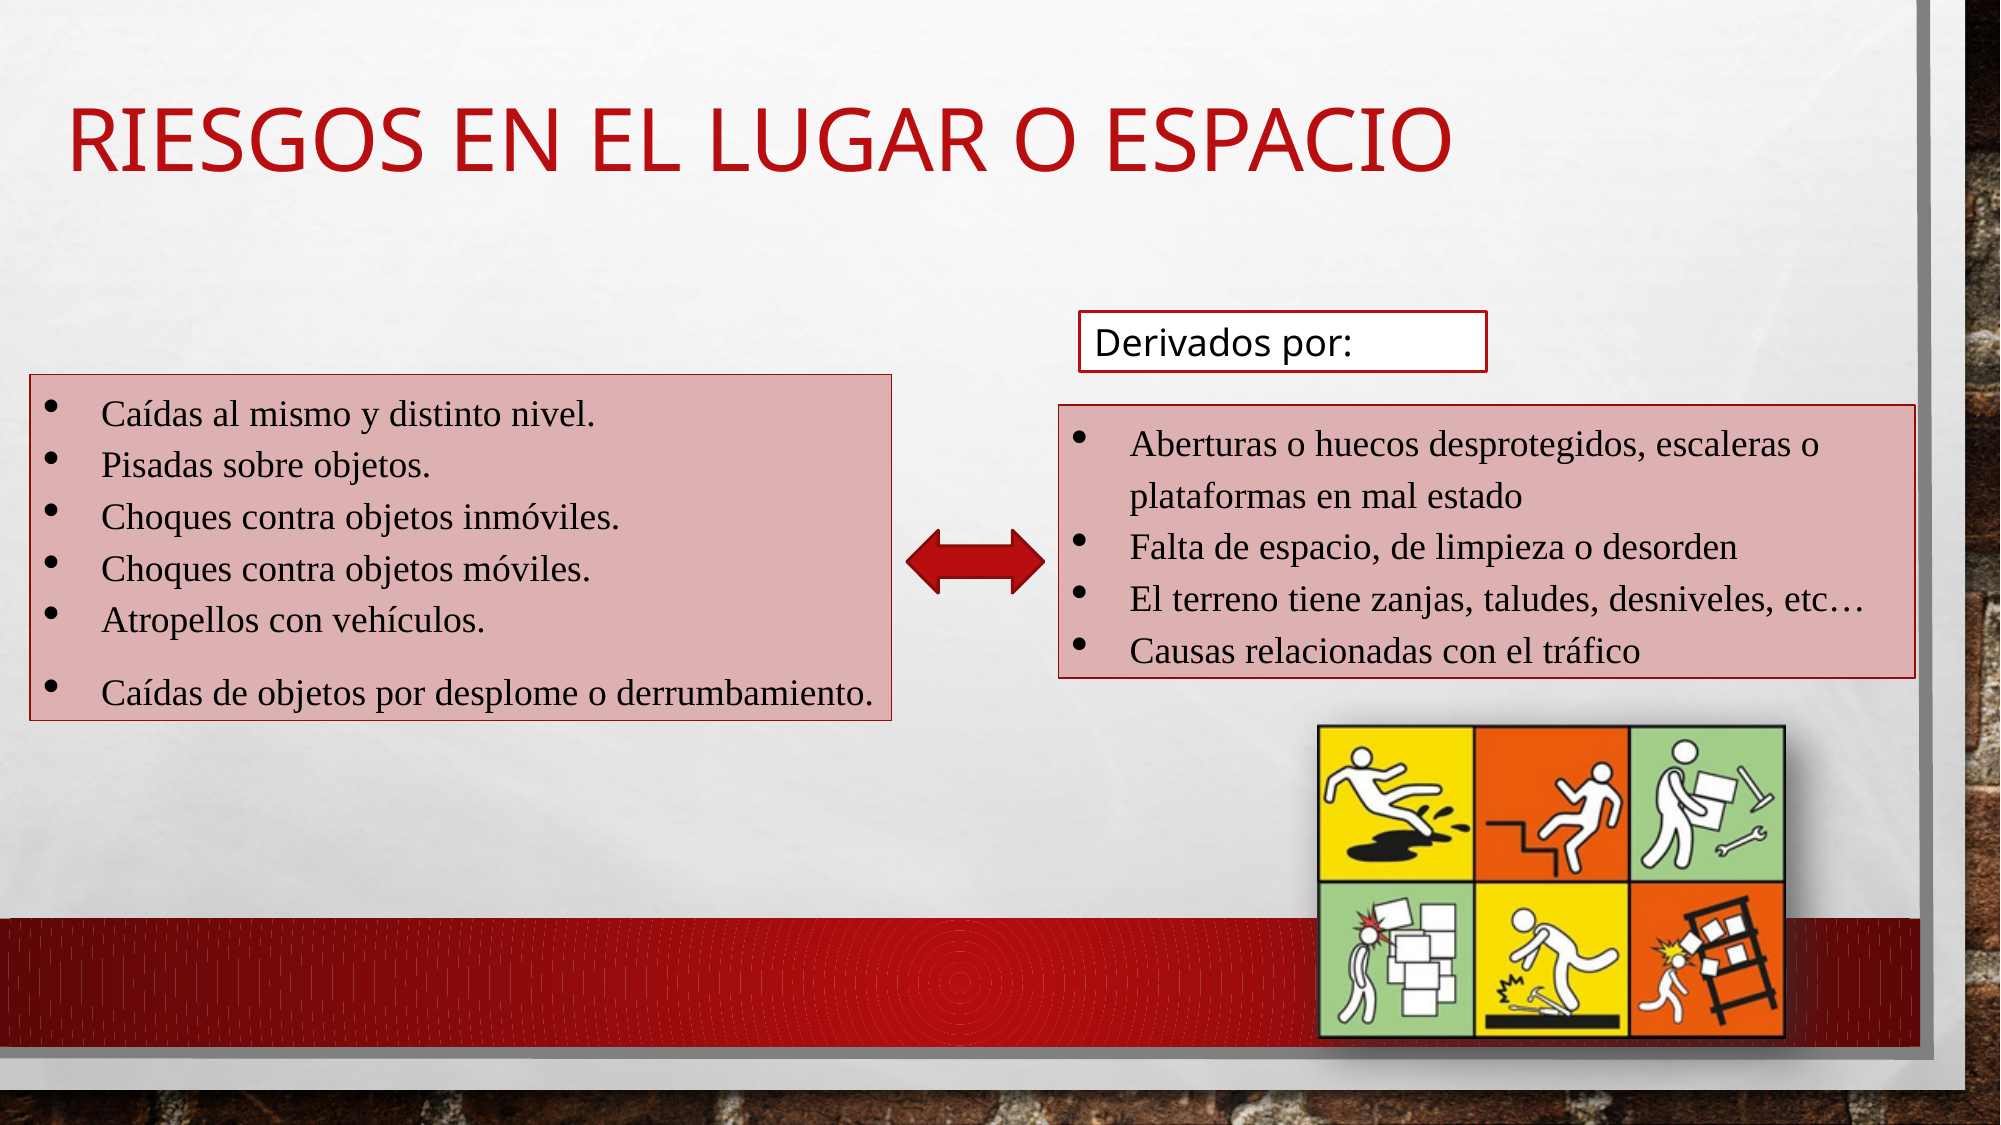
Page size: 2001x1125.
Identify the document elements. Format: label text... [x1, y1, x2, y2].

text_box Caídas al mismo y distinto nivel. Pisadas sobre objetos. Choques contra objetos inmóviles. Choques contra objetos móviles. Atropellos con vehículos. Caídas de objetos por desplome o derrumbamiento. [29, 374, 892, 721]
text_box Aberturas o huecos desprotegidos, escaleras o plataformas en mal estado Falta de espacio, de limpieza o desorden El terreno tiene zanjas, taludes, desniveles, etc… Causas relacionadas con el tráfico [1058, 404, 1916, 679]
text_box [905, 528, 1045, 595]
title Riesgos en el lugar o espacio [50, 59, 1707, 226]
picture [0, 0, 2000, 1125]
picture [1316, 723, 1787, 1039]
text_box Derivados por: [1078, 310, 1488, 373]
